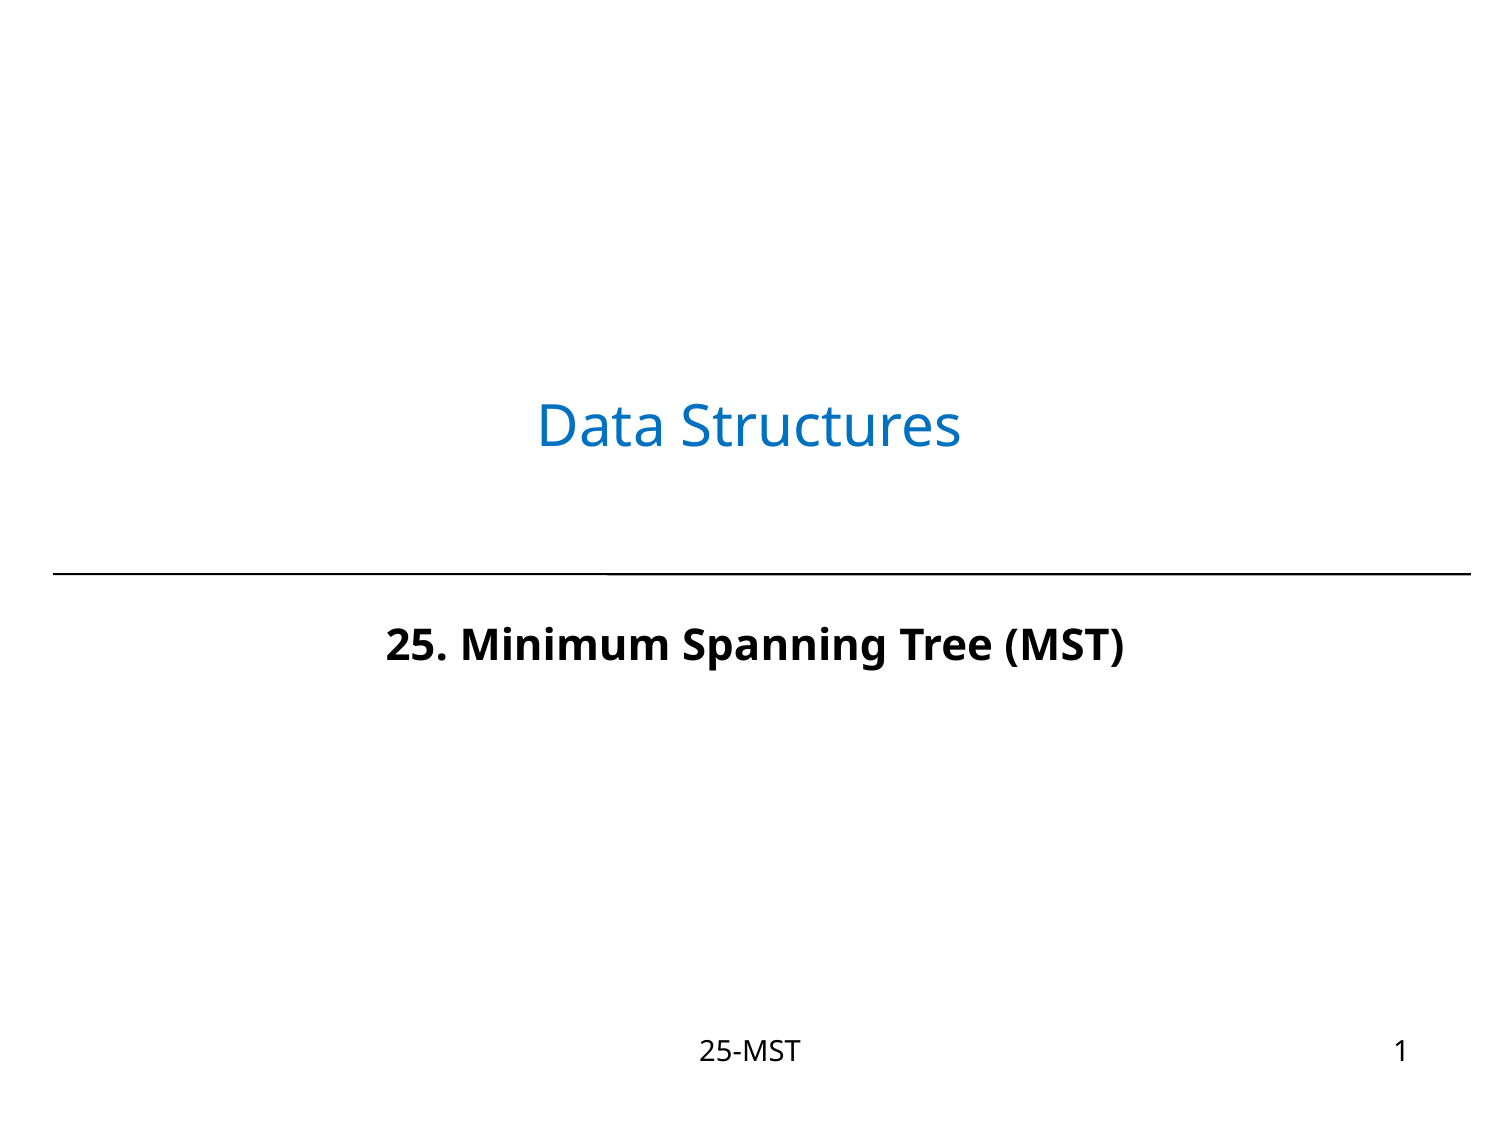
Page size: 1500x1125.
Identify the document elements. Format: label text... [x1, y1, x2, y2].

subtitle 25. Minimum Spanning Tree (MST) [229, 609, 1281, 898]
title Data Structures [111, 302, 1388, 544]
footer 25-MST [512, 1024, 988, 1103]
slide_number 1 [1074, 1024, 1426, 1103]
